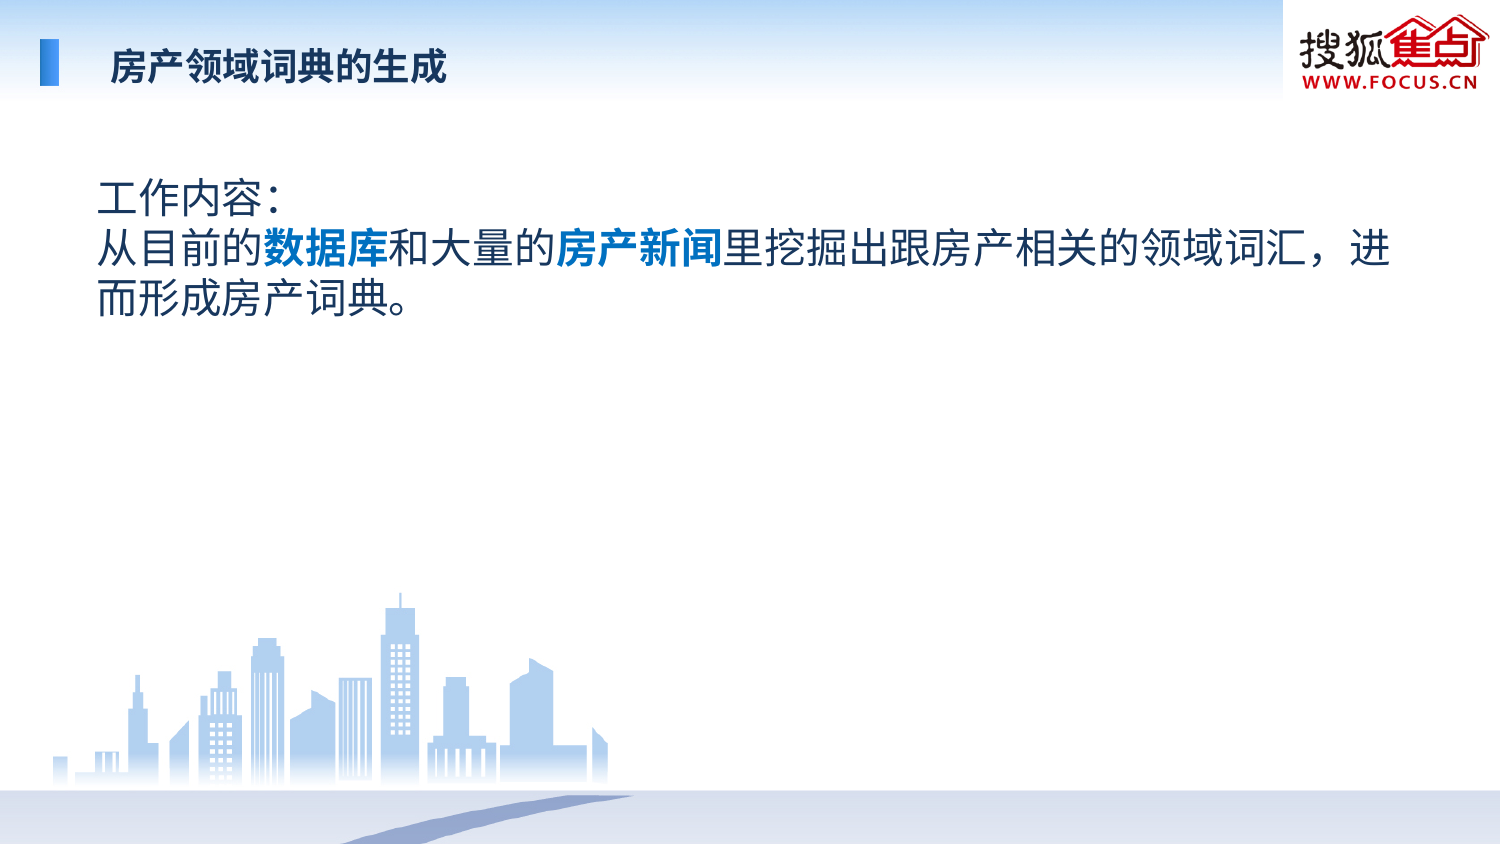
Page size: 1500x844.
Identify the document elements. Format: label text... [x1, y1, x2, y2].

picture [0, 0, 1500, 844]
text_box 工作内容： 从目前的数据库和大量的房产新闻里挖掘出跟房产相关的领域词汇，进而形成房产词典。 [81, 163, 1407, 479]
text_box 房产领域词典的生成 [95, 35, 463, 95]
